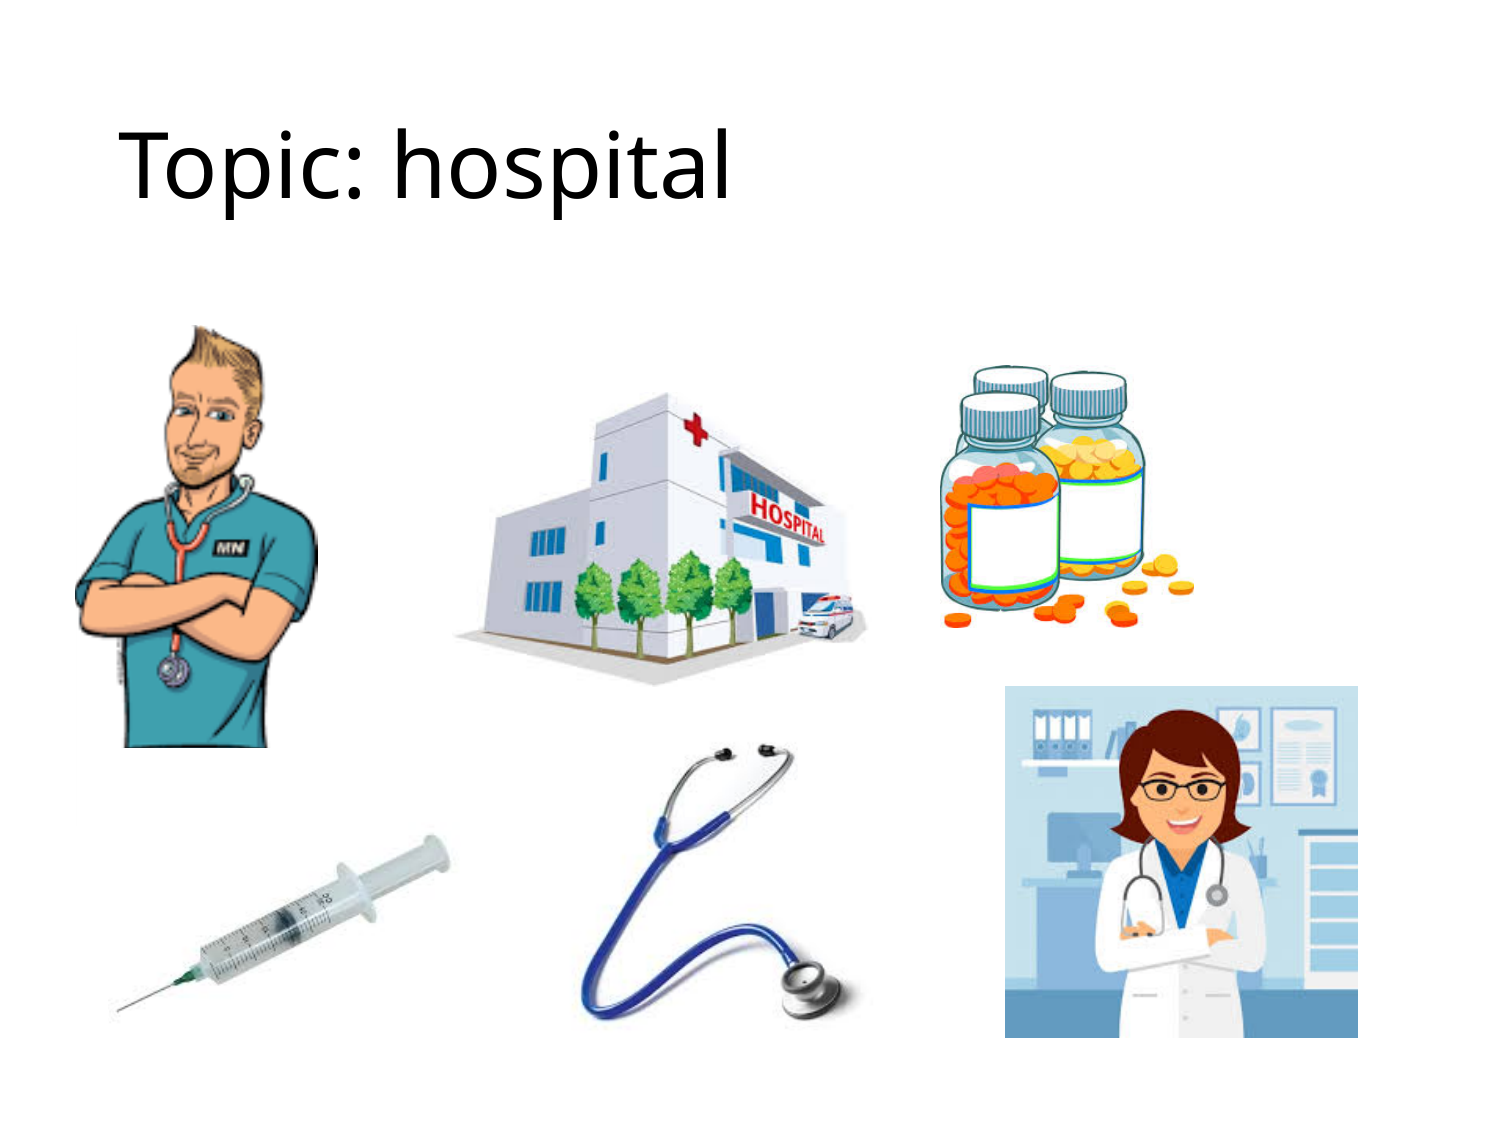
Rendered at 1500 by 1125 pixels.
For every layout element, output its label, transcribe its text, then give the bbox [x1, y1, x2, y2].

picture [1005, 686, 1358, 1038]
picture [940, 365, 1194, 628]
title Topic: hospital [103, 59, 1397, 278]
picture [75, 325, 461, 1100]
picture [452, 392, 872, 687]
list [547, 705, 892, 1065]
